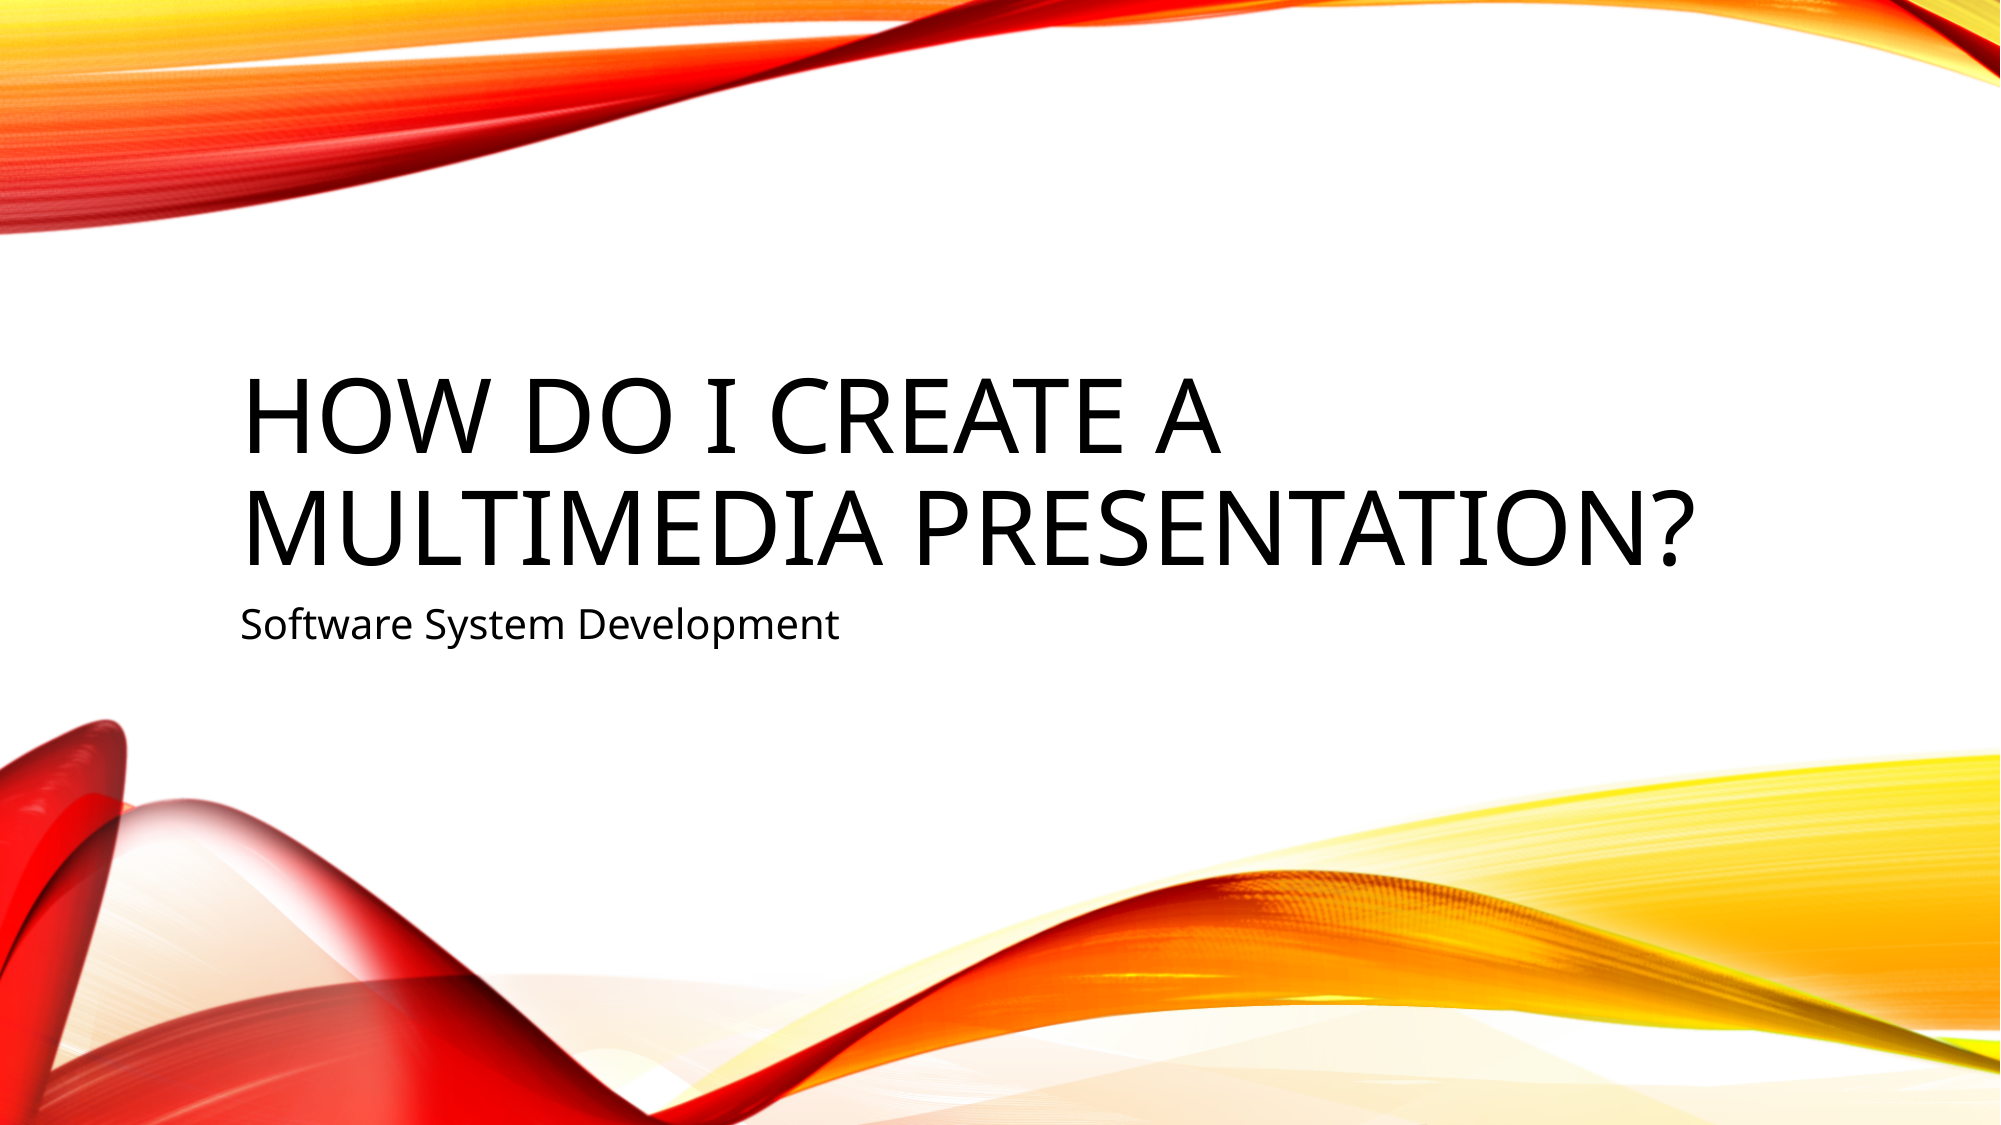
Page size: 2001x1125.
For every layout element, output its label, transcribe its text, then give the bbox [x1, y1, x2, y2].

title How Do I create a multimedia presentation? [225, 295, 1775, 595]
picture [0, 717, 2000, 1125]
subtitle Software System Development [225, 595, 1775, 709]
picture [0, 0, 2000, 237]
